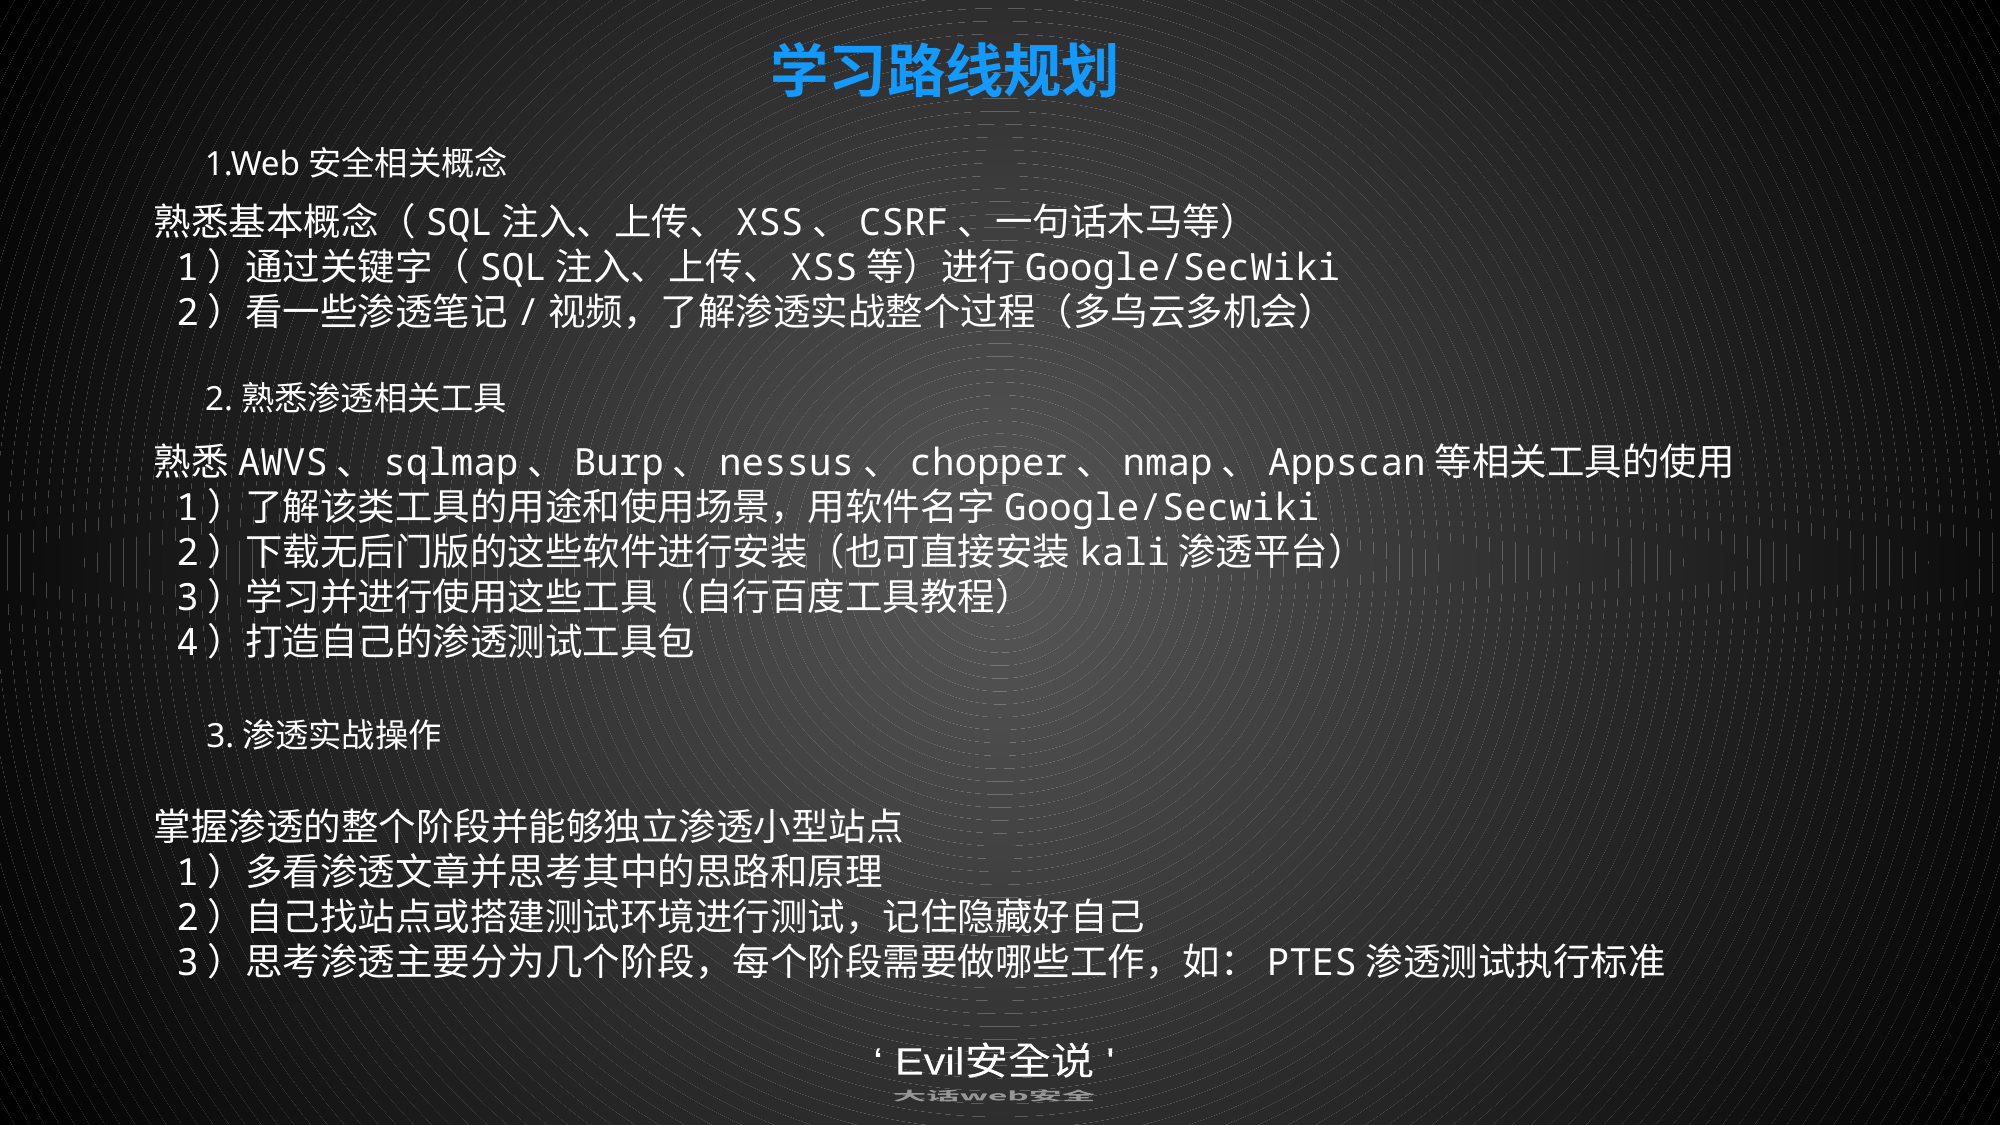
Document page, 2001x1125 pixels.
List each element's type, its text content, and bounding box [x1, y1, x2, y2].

text_box 熟悉基本概念（SQL注入、上传、XSS、CSRF、一句话木马等） 1）通过关键字（SQL注入、上传、XSS等）进行Google/SecWiki 2）看一些渗透笔记/视频，了解渗透实战整个过程（多乌云多机会） [139, 190, 1923, 340]
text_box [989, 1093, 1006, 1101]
text_box 大话web安全 [1030, 1089, 1060, 1102]
text_box 3.渗透实战操作 [77, 706, 571, 762]
text_box 学习路线规划 [700, 26, 1191, 112]
text_box 1.Web安全相关概念 [96, 134, 617, 190]
text_box 2.熟悉渗透相关工具 [96, 369, 617, 425]
text_box 掌握渗透的整个阶段并能够独立渗透小型站点 1）多看渗透文章并思考其中的思路和原理 2）自己找站点或搭建测试环境进行测试，记住隐藏好自己 3）思考渗透主要分为几个阶段，每个阶段需要做哪些工作，如：PTES渗透测试执行标准 [139, 795, 1923, 991]
text_box 大话web安全 [1062, 1089, 1095, 1102]
text_box 熟悉AWVS、sqlmap、Burp、nessus、chopper、nmap、Appscan等相关工具的使用 1）了解该类工具的用途和使用场景，用软件名字Google/Secwiki 2）下载无后门版的这些软件进行安装（也可直接安装kali渗透平台） 3）学习并进行使用这些工具（自行百度工具教程） 4）打造自己的渗透测试工具包 [139, 430, 1923, 671]
